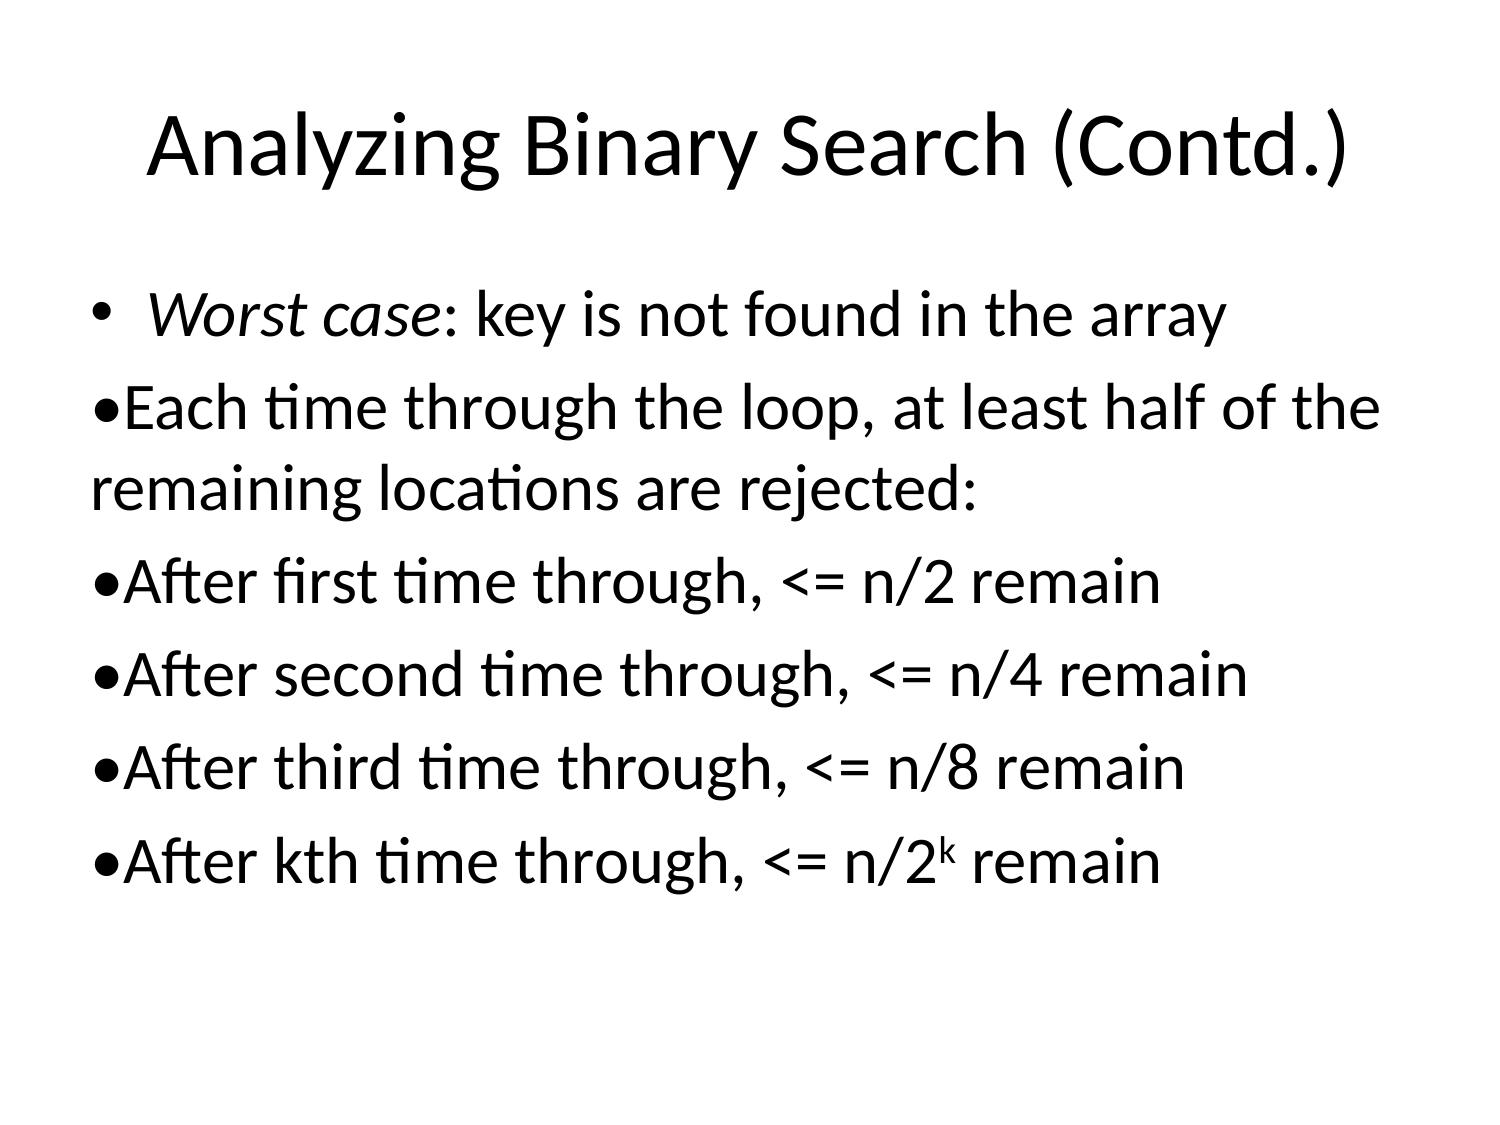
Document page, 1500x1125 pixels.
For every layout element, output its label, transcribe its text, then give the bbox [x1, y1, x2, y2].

title Analyzing Binary Search (Contd.) [75, 45, 1425, 233]
list Worst case: key is not found in the array •Each time through the loop, at least half of the remaining locations are rejected: •After first time through, <= n/2 remain •After second time through, <= n/4 remain •After third time through, <= n/8 remain •After kth time through, <= n/2k remain [75, 262, 1425, 1005]
